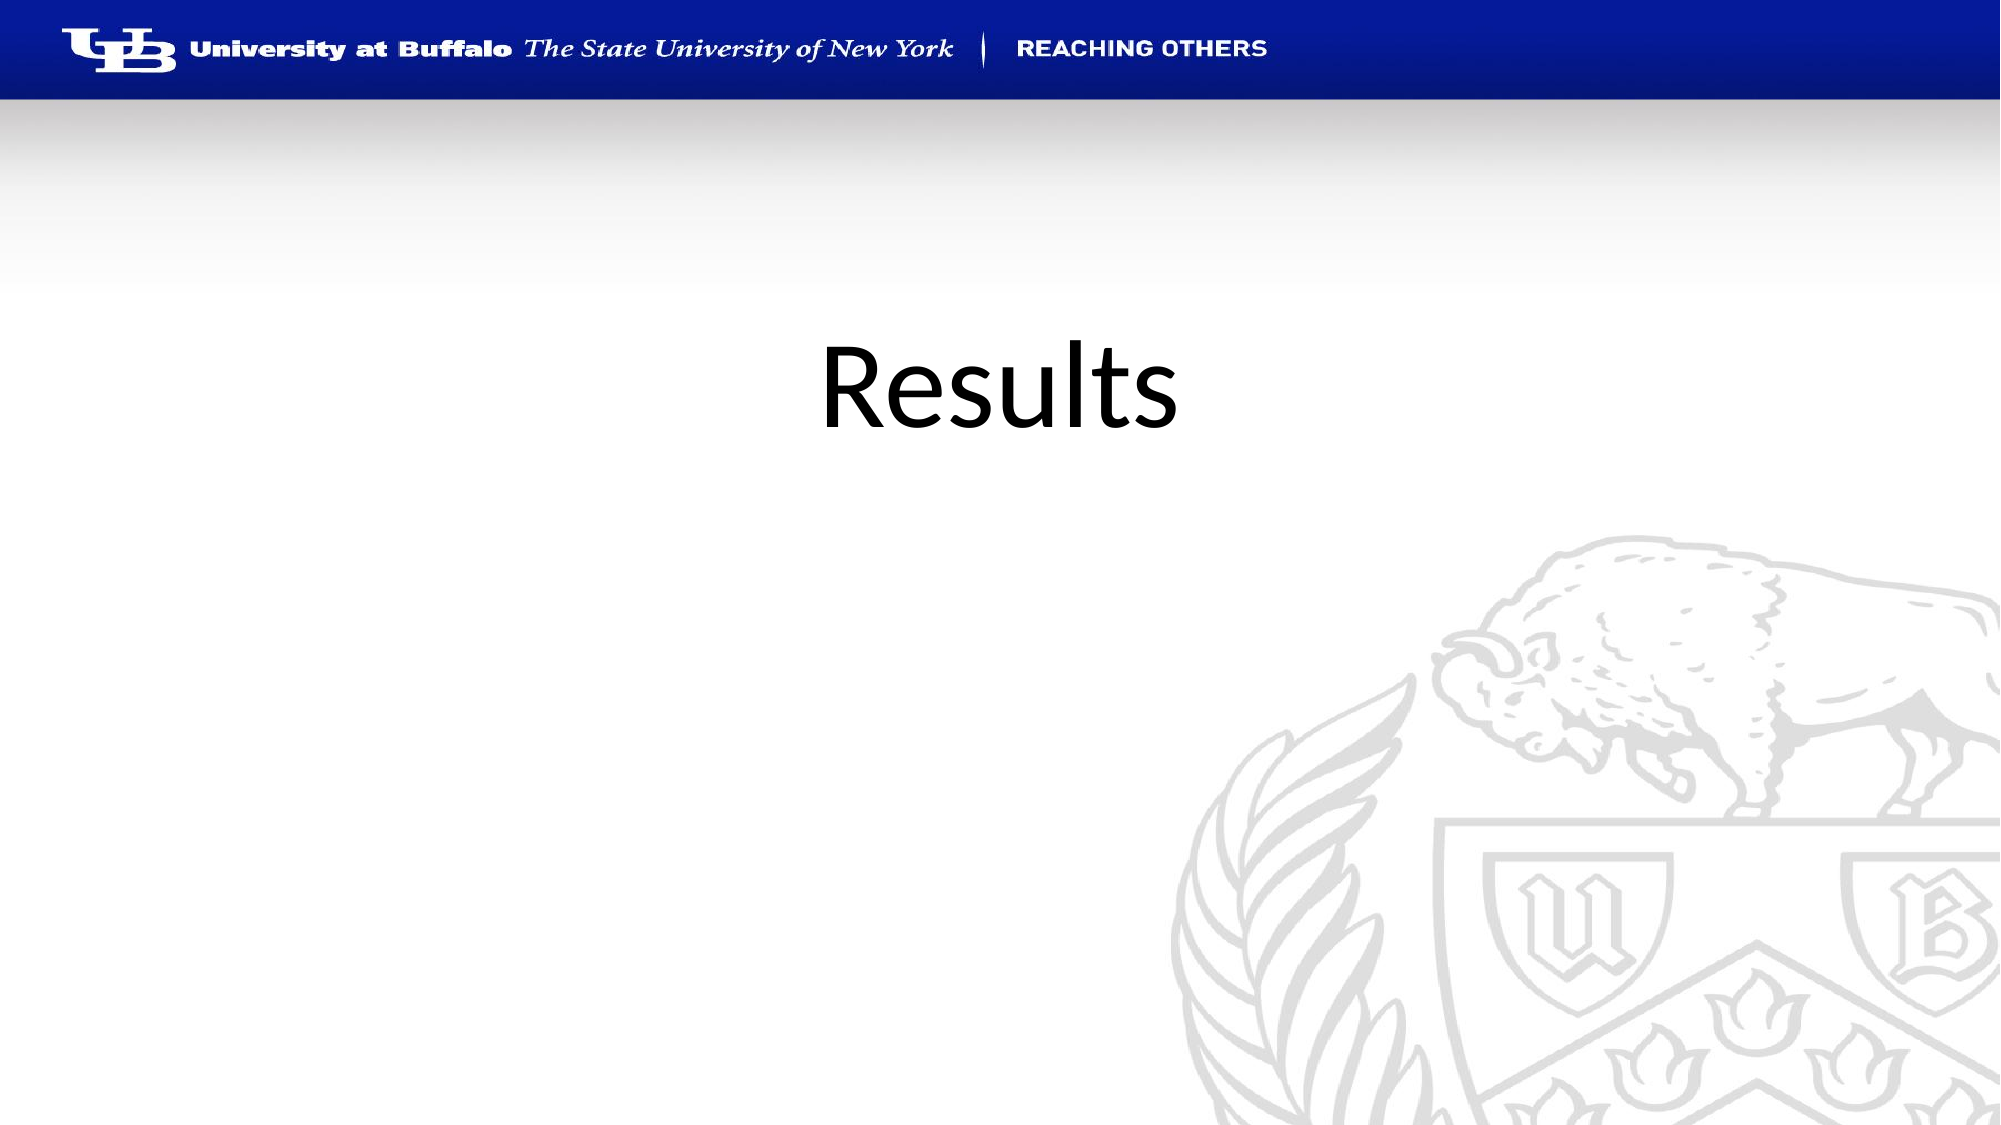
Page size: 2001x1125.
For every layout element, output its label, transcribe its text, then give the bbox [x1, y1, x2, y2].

title Results [150, 224, 1850, 463]
picture [0, 0, 2000, 1125]
